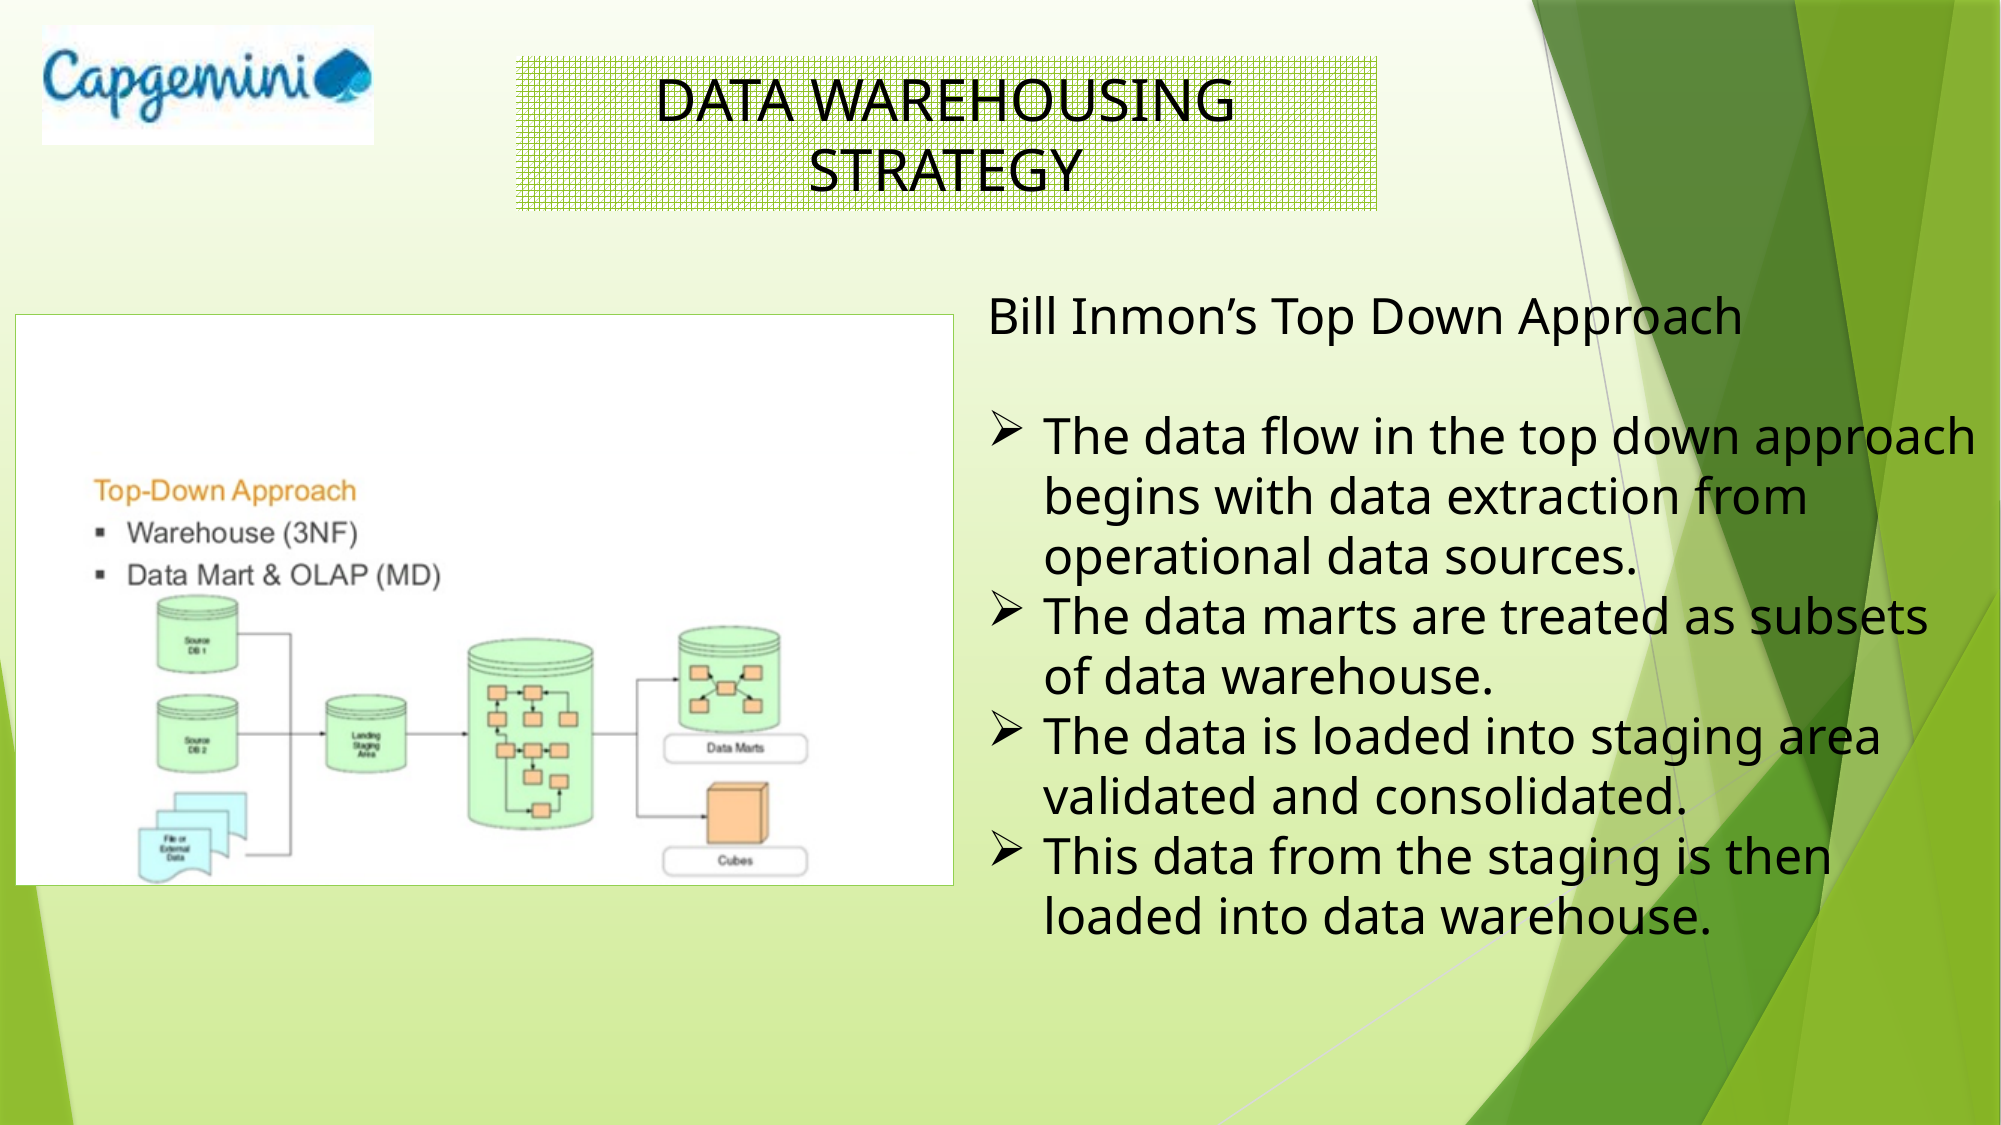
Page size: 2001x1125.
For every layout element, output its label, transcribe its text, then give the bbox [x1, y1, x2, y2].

picture [42, 25, 375, 146]
text_box DATA WAREHOUSING STRATEGY [516, 55, 1376, 211]
text_box Bill Inmon’s Top Down Approach The data flow in the top down approach begins with data extraction from operational data sources. The data marts are treated as subsets of data warehouse. The data is loaded into staging area validated and consolidated. This data from the staging is then loaded into data warehouse. [972, 276, 2000, 952]
picture [14, 314, 955, 887]
